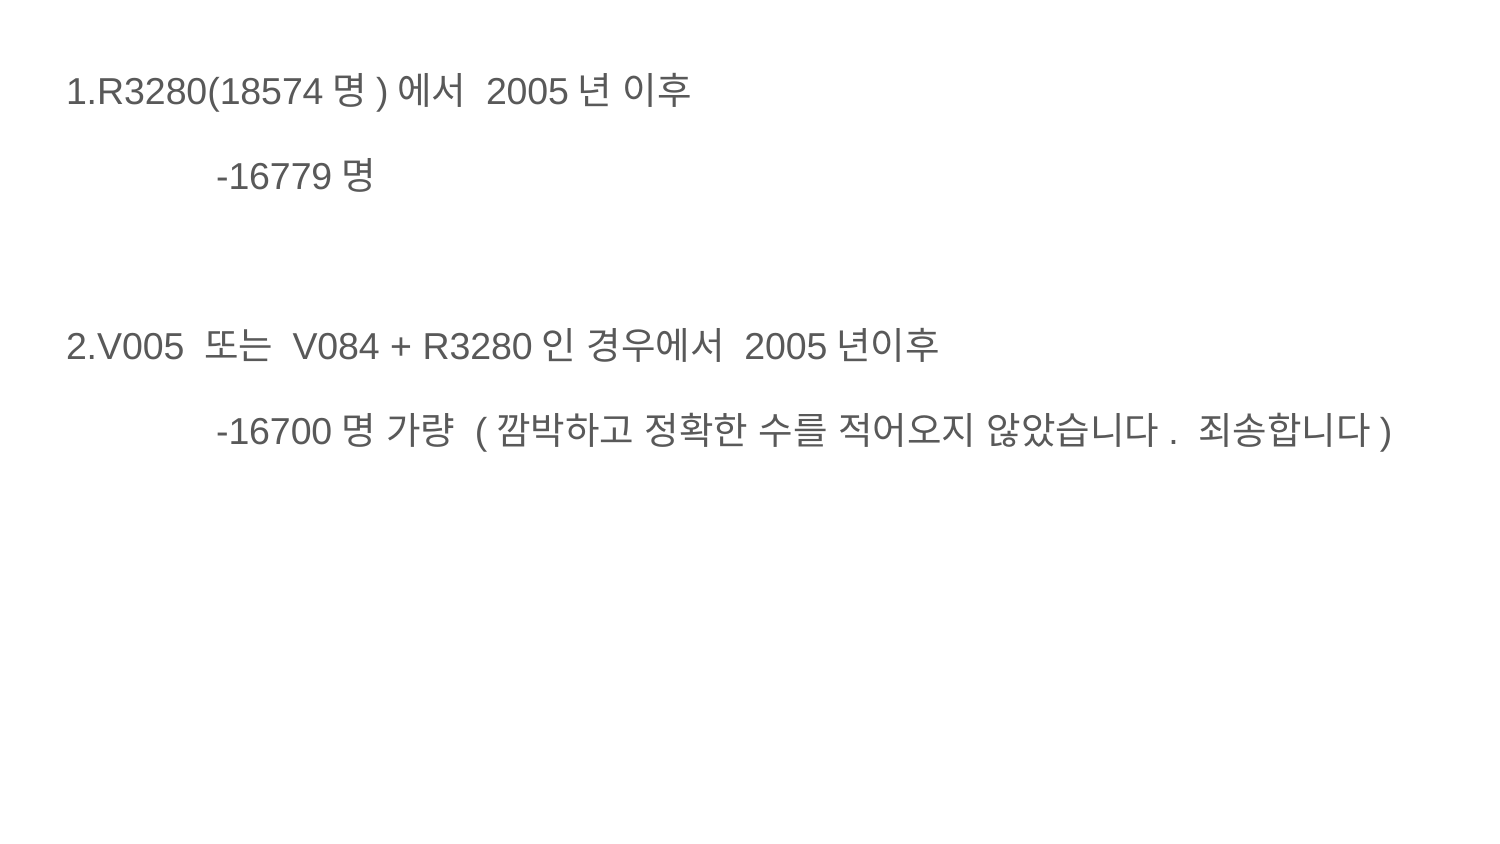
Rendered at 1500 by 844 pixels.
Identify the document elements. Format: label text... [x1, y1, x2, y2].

list 1.R3280(18574명)에서 2005년 이후 -16779명 2.V005 또는 V084 + R3280인 경우에서 2005년이후 -16700명 가량 (깜박하고 정확한 수를 적어오지 않았습니다. 죄송합니다) [51, 45, 1449, 817]
